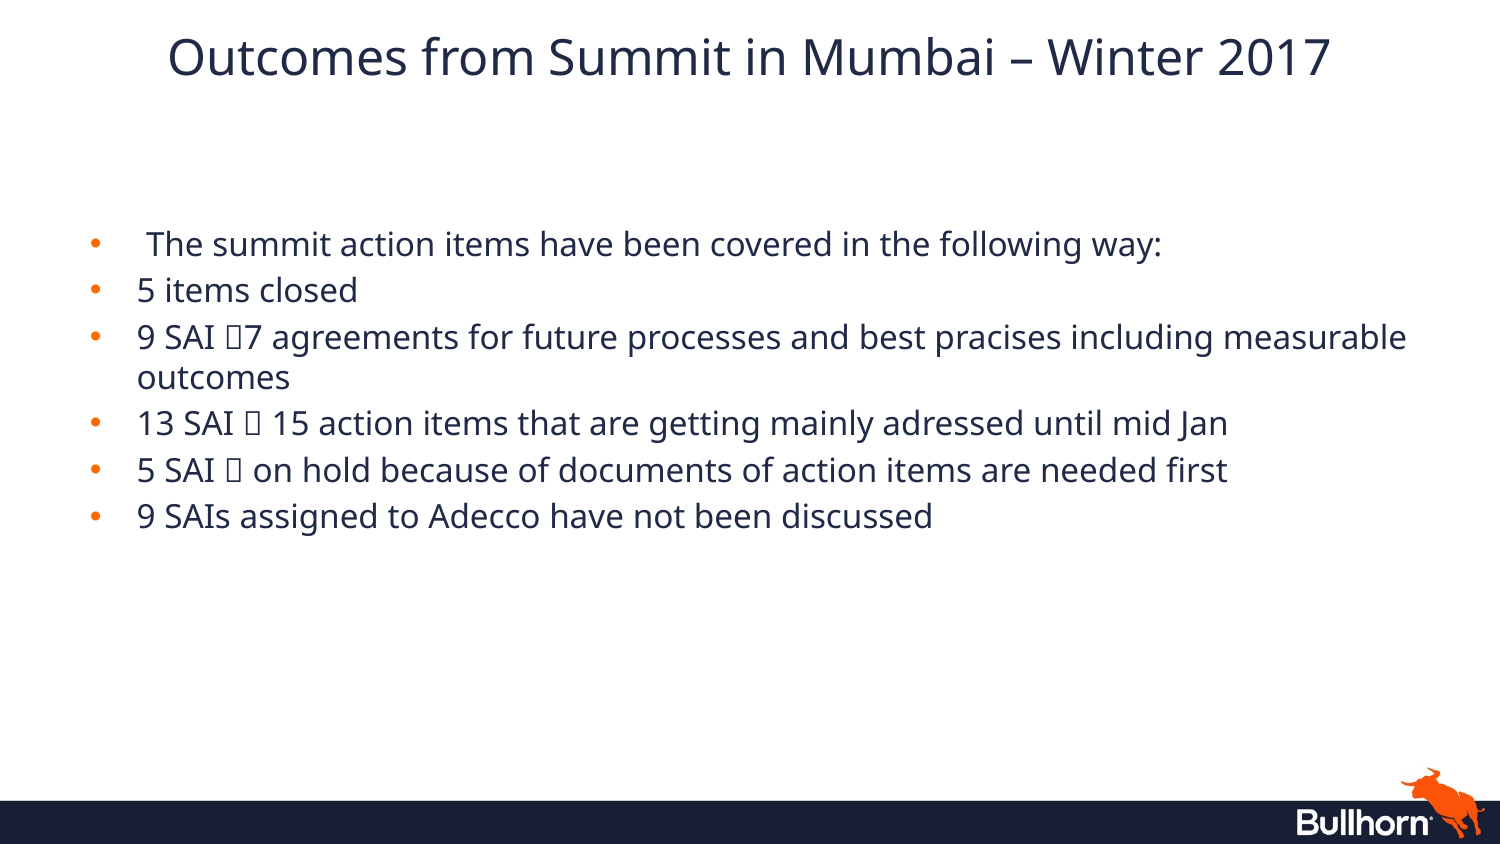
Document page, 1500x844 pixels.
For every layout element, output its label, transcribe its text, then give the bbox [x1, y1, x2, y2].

list The summit action items have been covered in the following way: 5 items closed 9 SAI 7 agreements for future processes and best pracises including measurable outcomes 13 SAI  15 action items that are getting mainly adressed until mid Jan 5 SAI  on hold because of documents of action items are needed first 9 SAIs assigned to Adecco have not been discussed [75, 215, 1425, 697]
picture [0, 696, 1500, 844]
title Outcomes from Summit in Mumbai – Winter 2017 [75, 17, 1425, 116]
